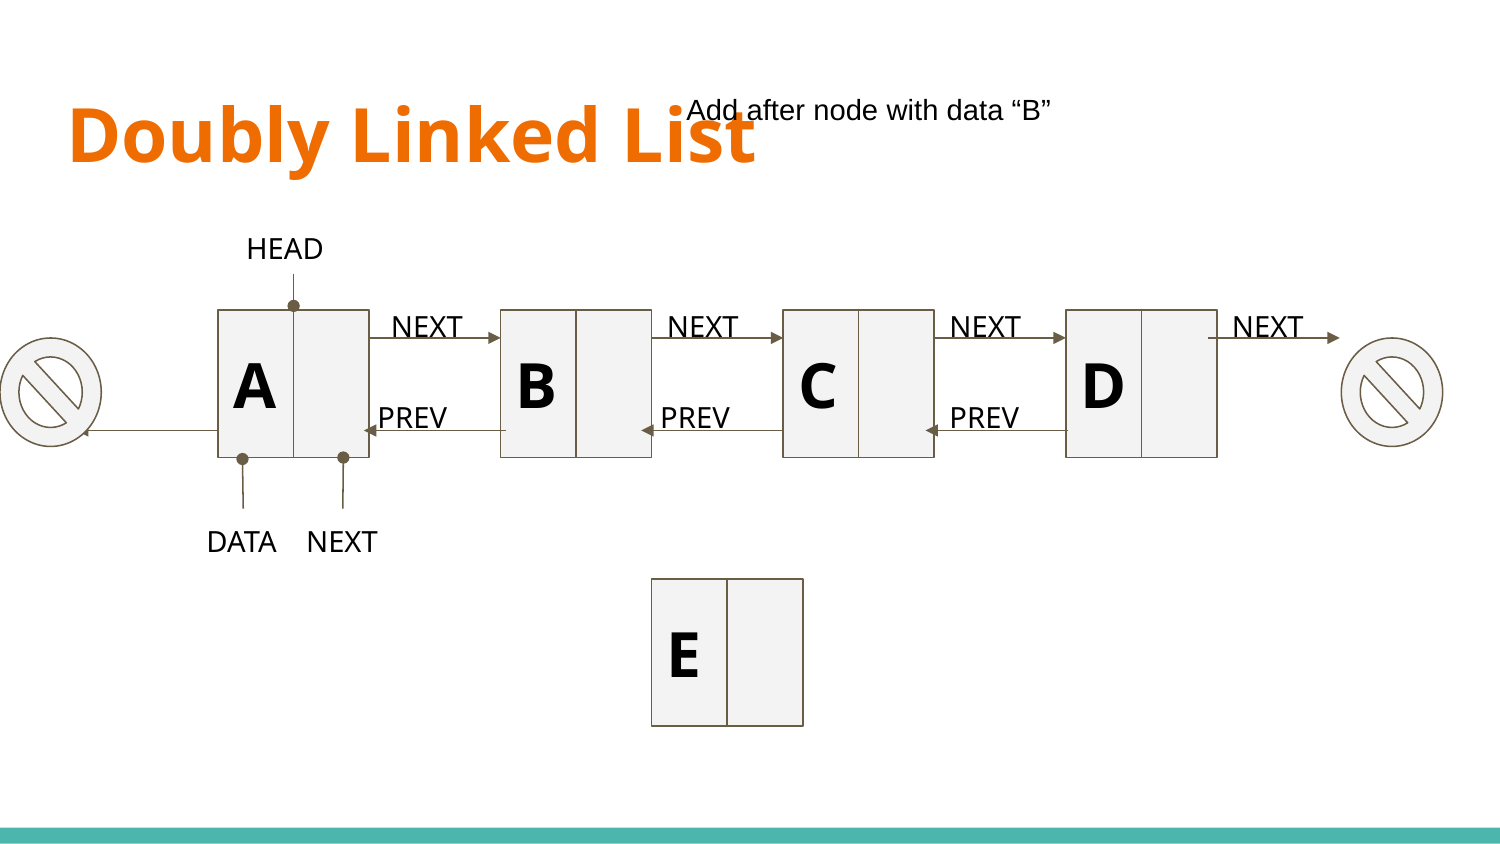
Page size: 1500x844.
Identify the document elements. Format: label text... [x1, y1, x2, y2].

text_box E [651, 578, 726, 727]
text_box D [1142, 310, 1217, 458]
text_box E [728, 578, 803, 727]
text_box [0, 337, 102, 447]
text_box C [860, 310, 935, 458]
text_box PREV [934, 384, 1080, 417]
text_box A [296, 310, 370, 458]
text_box B [500, 310, 575, 458]
text_box NEXT [375, 293, 521, 326]
text_box Add after node with data “B” [671, 76, 1191, 138]
text_box C [783, 310, 858, 458]
text_box HEAD [231, 215, 376, 248]
text_box NEXT [934, 293, 1080, 326]
text_box PREV [362, 384, 508, 417]
text_box PREV [645, 384, 790, 417]
text_box D [1065, 310, 1141, 458]
text_box [1341, 337, 1443, 447]
text_box DATA [191, 508, 291, 541]
text_box A [218, 310, 291, 458]
text_box NEXT [1216, 293, 1362, 326]
text_box B [577, 310, 652, 458]
text_box NEXT [651, 293, 797, 326]
text_box NEXT [291, 508, 396, 541]
title Doubly Linked List [51, 72, 1449, 189]
